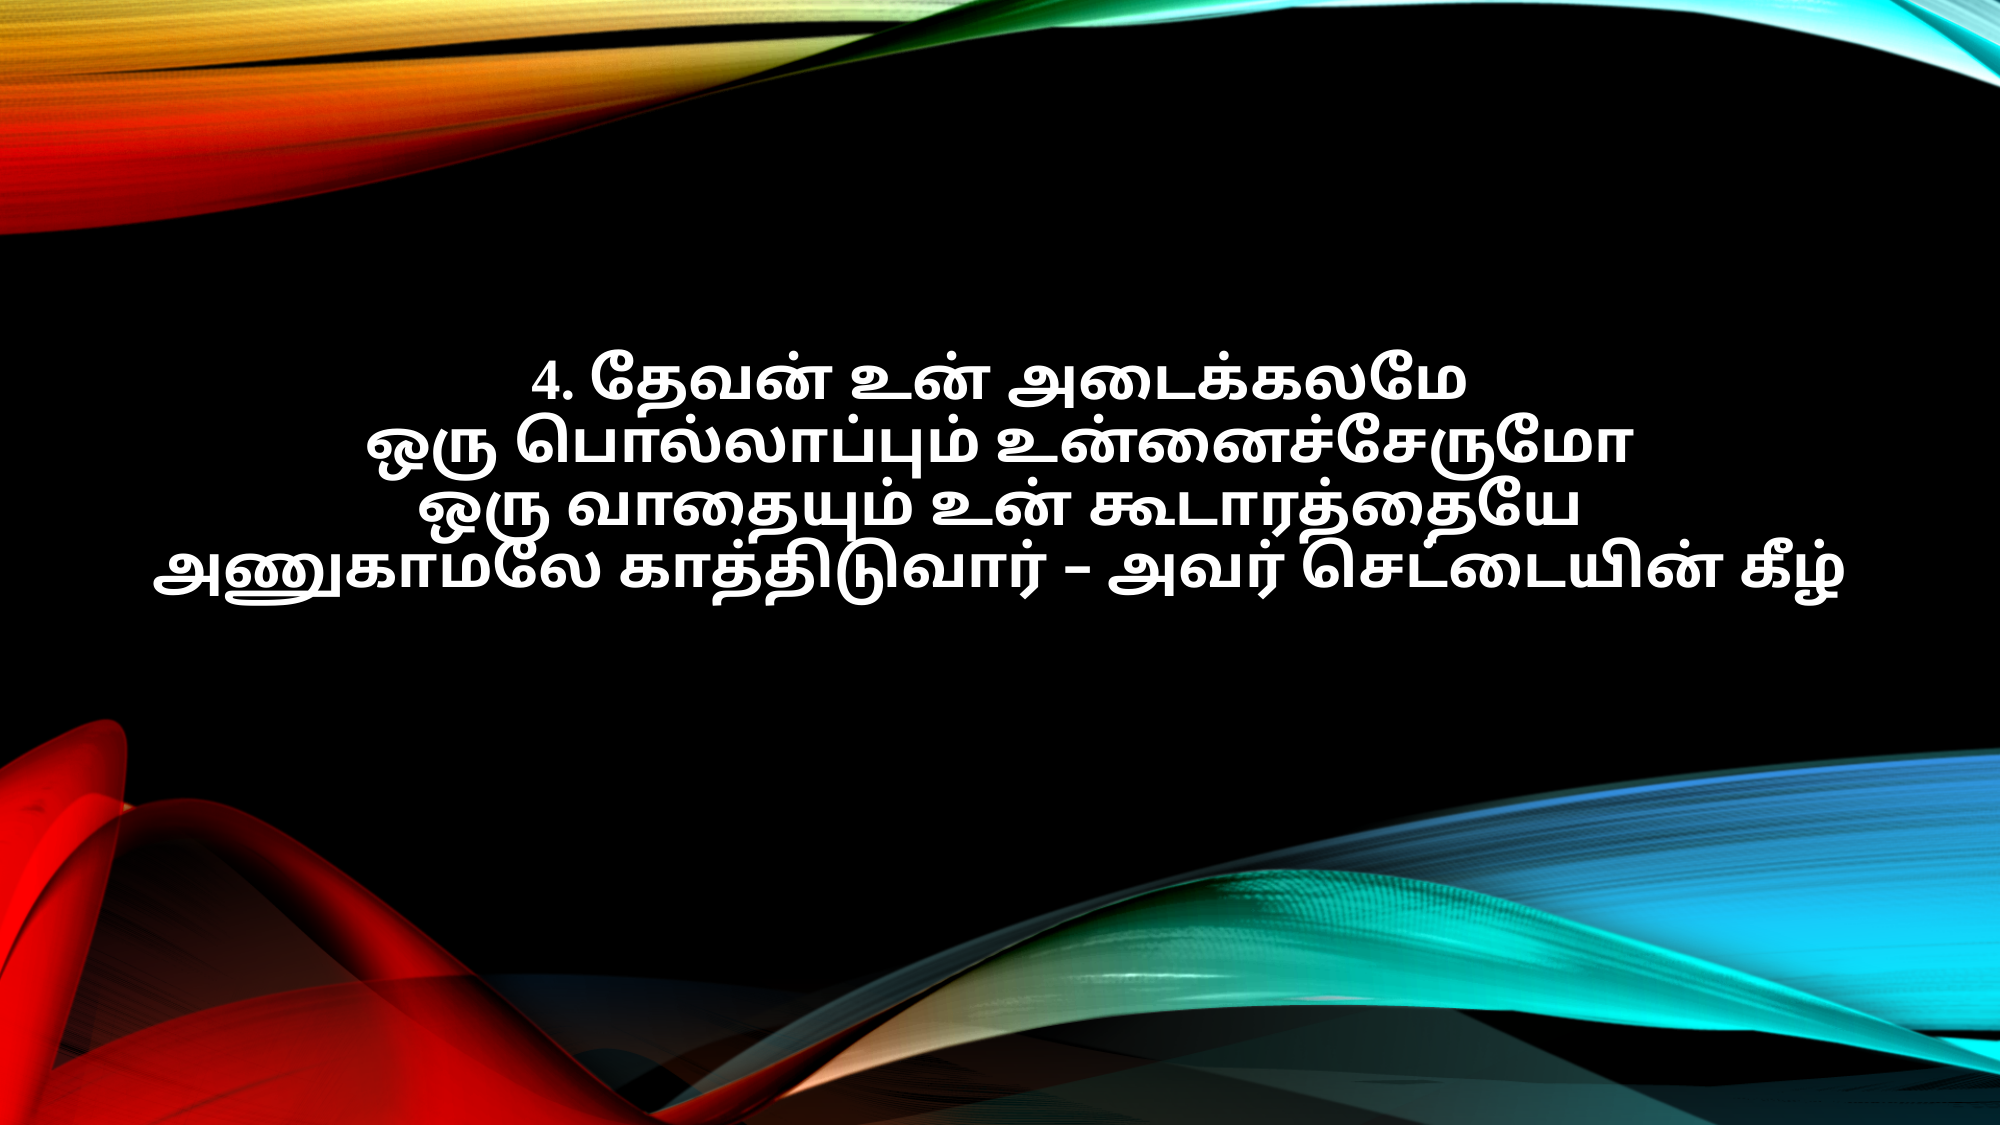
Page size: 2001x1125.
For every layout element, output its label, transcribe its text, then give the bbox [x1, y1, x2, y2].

subtitle 4. தேவன் உன் அடைக்கலமே ஒரு பொல்லாப்பும் உன்னைச்சேருமோ ஒரு வாதையும் உன் கூடாரத்தையே அணுகாமலே காத்திடுவார் – அவர் செட்டையின் கீழ் [0, 0, 2000, 1125]
